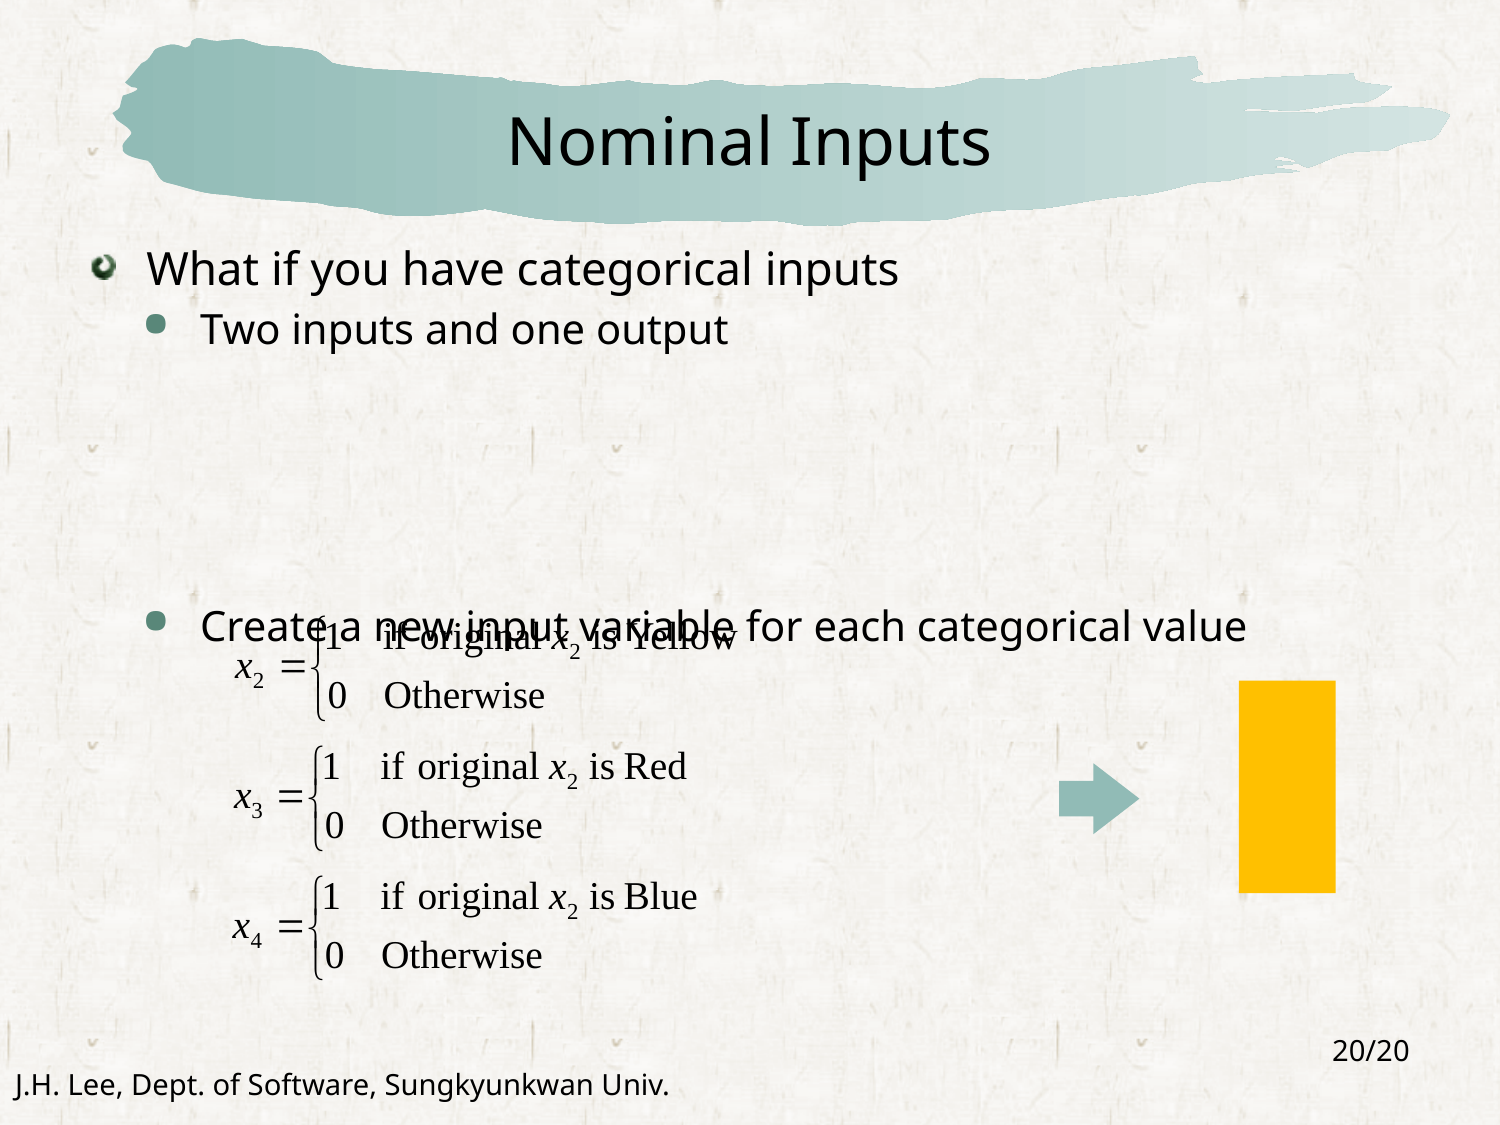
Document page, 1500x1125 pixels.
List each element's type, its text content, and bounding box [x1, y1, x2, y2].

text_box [224, 868, 705, 988]
title Nominal Inputs [75, 45, 1425, 233]
list What if you have categorical inputs Two inputs and one output Create a new input variable for each categorical value [75, 233, 1425, 1005]
slide_number 20/20 [1074, 1024, 1426, 1103]
picture [0, 0, 1500, 1125]
text_box [1238, 680, 1336, 894]
footer J.H. Lee, Dept. of Software, Sungkyunkwan Univ. [0, 1058, 762, 1102]
text_box [1059, 763, 1140, 835]
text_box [227, 609, 751, 729]
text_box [225, 739, 694, 858]
